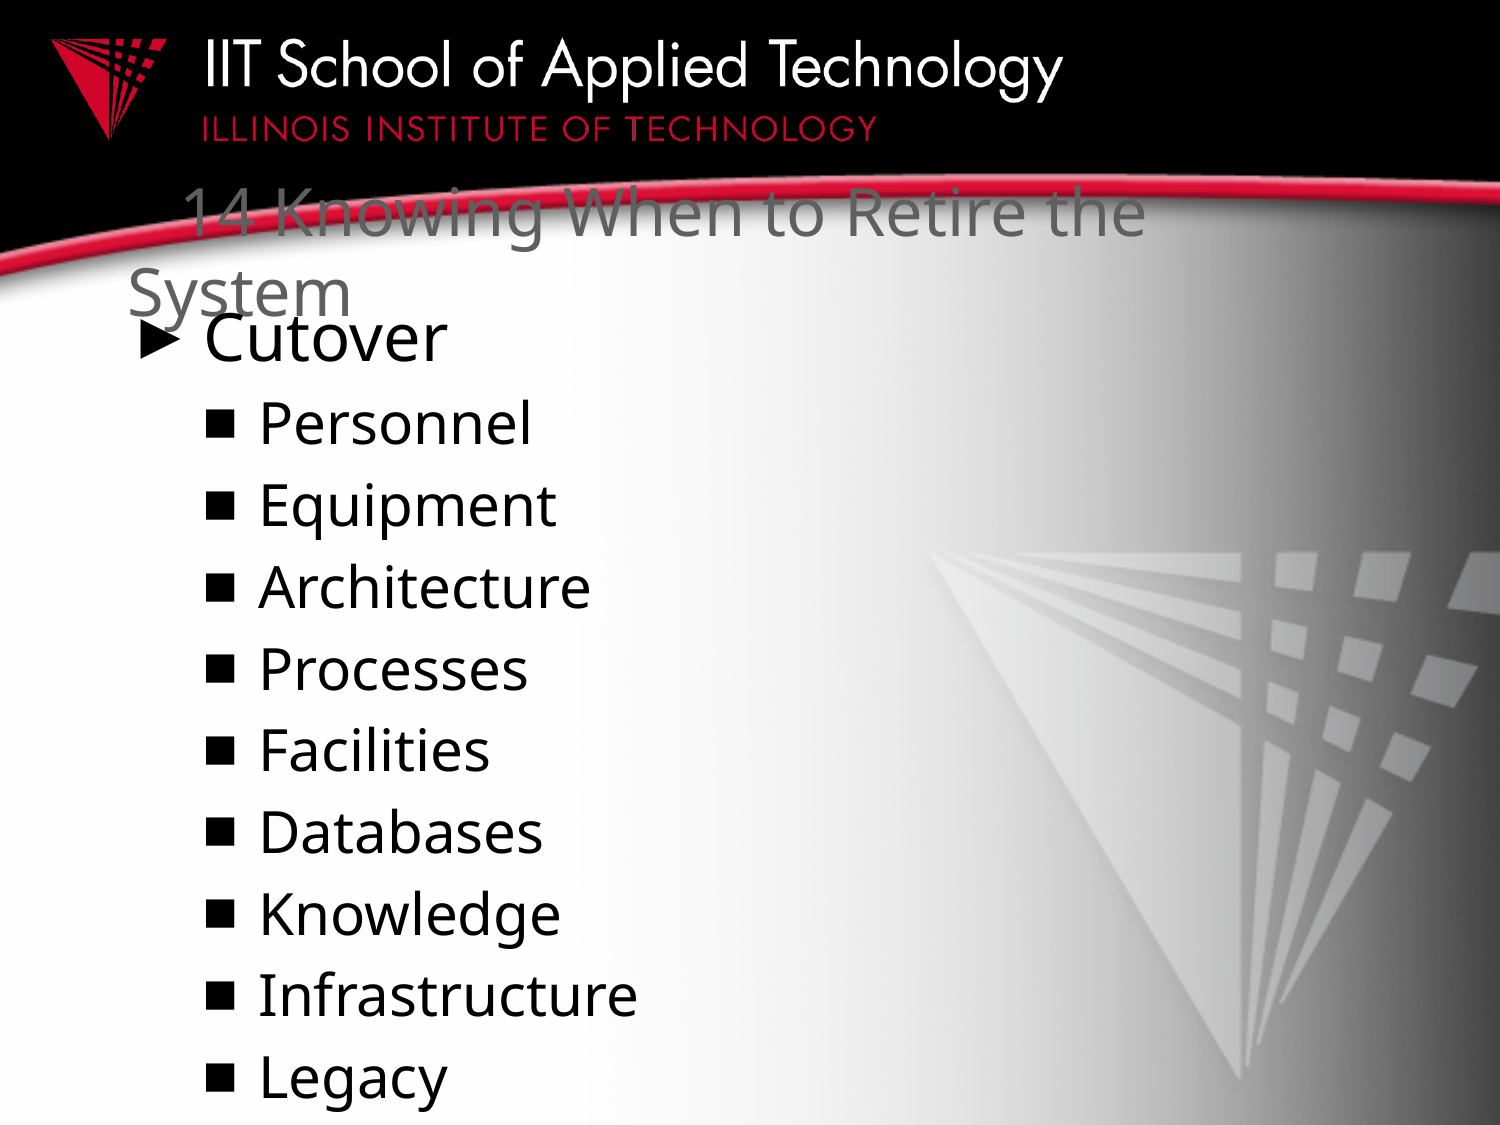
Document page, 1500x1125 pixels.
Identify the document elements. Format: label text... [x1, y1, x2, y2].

picture [0, 0, 1500, 1125]
list Cutover Personnel Equipment Architecture Processes Facilities Databases Knowledge Infrastructure Legacy [112, 287, 1388, 1125]
title 14 Knowing When to Retire the System [112, 187, 1388, 287]
